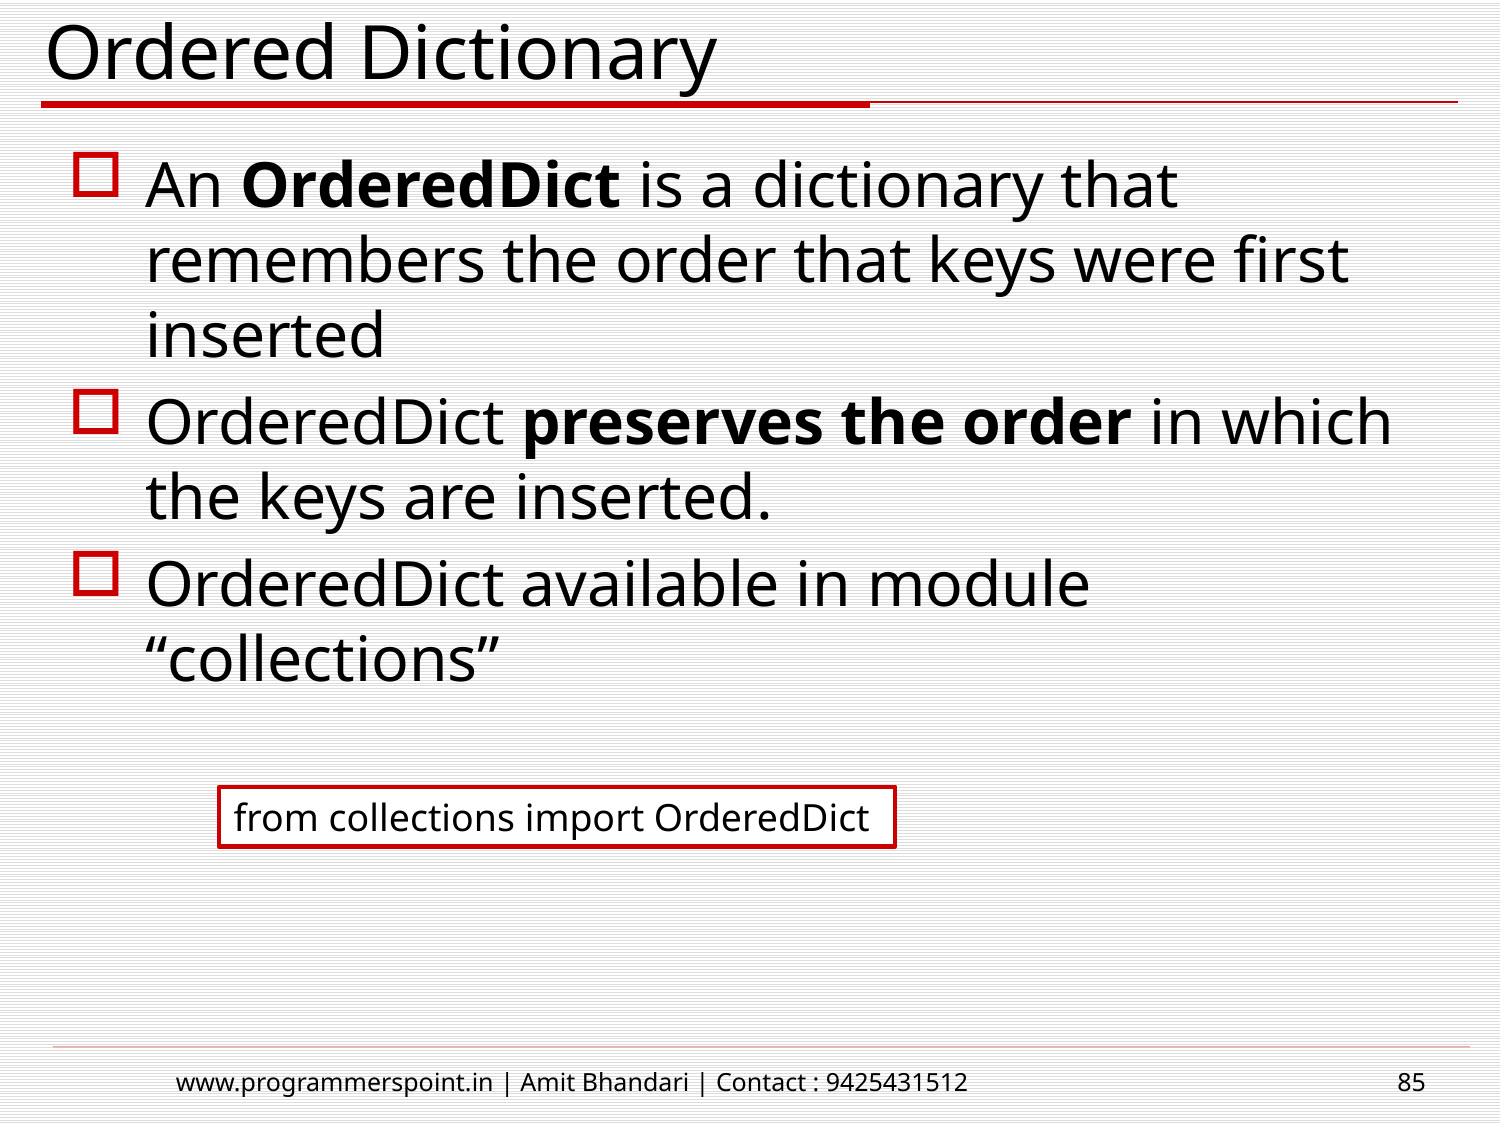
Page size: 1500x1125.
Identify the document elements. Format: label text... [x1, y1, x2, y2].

slide_number 85 [1115, 1058, 1442, 1102]
title Ordered Dictionary [29, 0, 781, 103]
footer www.programmerspoint.in | Amit Bhandari | Contact : 9425431512 [100, 1058, 1046, 1102]
text_box from collections import OrderedDict [217, 785, 897, 849]
list An OrderedDict is a dictionary that remembers the order that keys were first inserted OrderedDict preserves the order in which the keys are inserted. OrderedDict available in module “collections” [52, 136, 1448, 1012]
